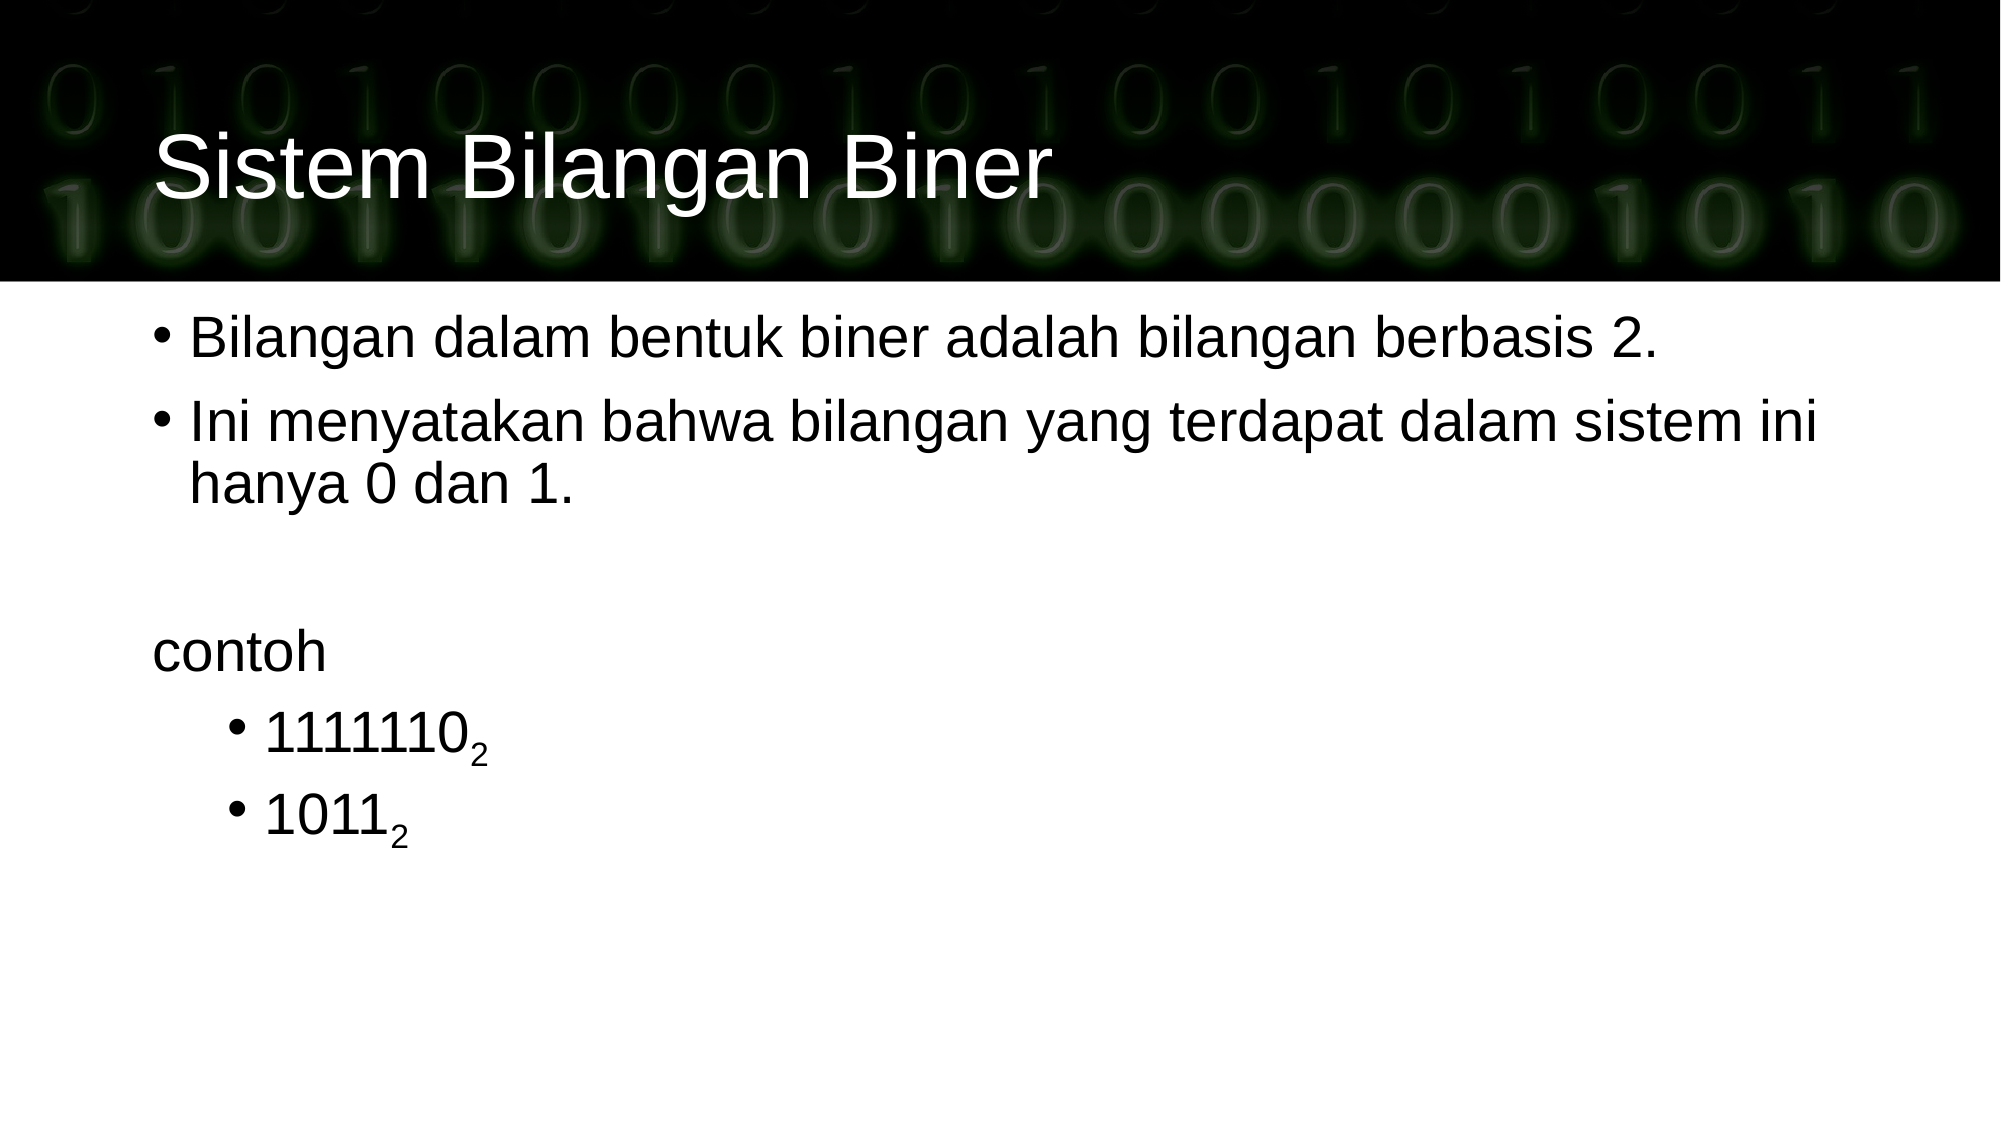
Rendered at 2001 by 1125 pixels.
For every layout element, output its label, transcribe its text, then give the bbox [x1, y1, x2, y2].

title Sistem Bilangan Biner [137, 59, 1863, 278]
picture [0, 0, 2001, 1125]
list Bilangan dalam bentuk biner adalah bilangan berbasis 2. Ini menyatakan bahwa bilangan yang terdapat dalam sistem ini hanya 0 dan 1. contoh 11111102 10112 [137, 299, 1863, 1014]
